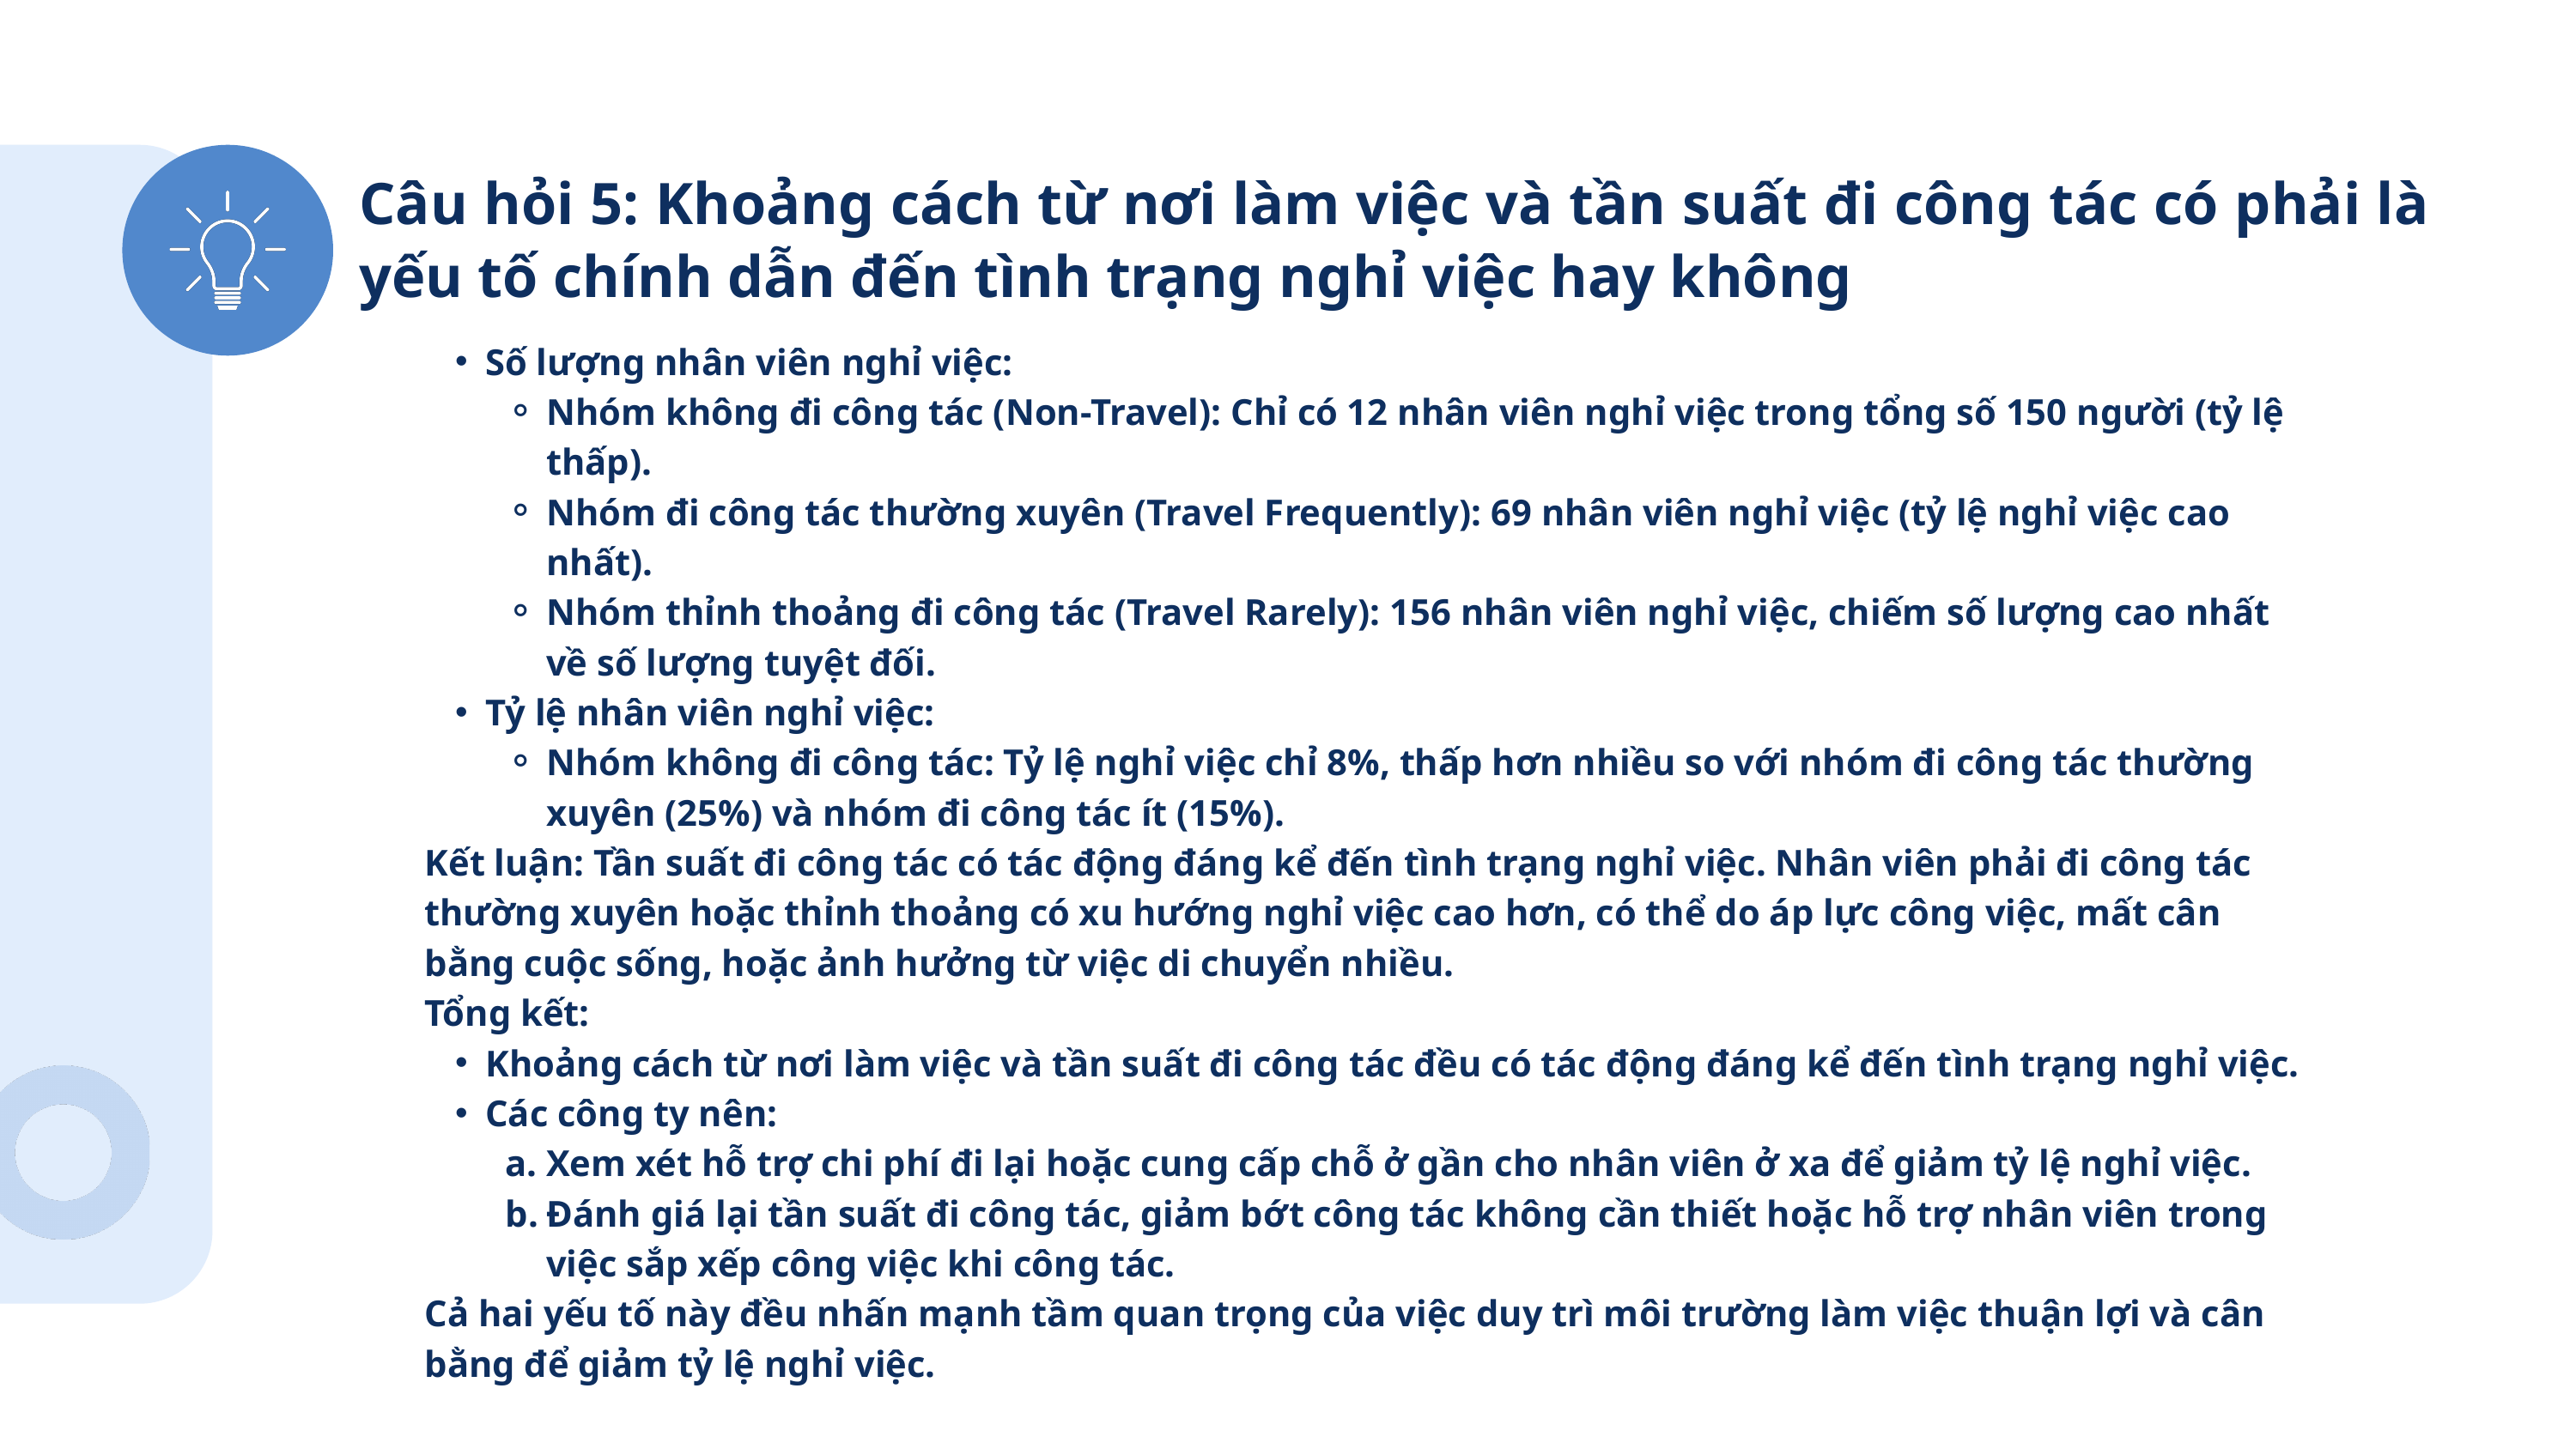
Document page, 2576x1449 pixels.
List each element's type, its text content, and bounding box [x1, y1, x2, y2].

text_box Câu hỏi 5: Khoảng cách từ nơi làm việc và tần suất đi công tác có phải là yếu tố chính dẫn đến tình trạng nghỉ việc hay không [359, 163, 2432, 309]
text_box Số lượng nhân viên nghỉ việc: Nhóm không đi công tác (Non-Travel): Chỉ có 12 nhân viên nghỉ việc trong tổng số 150 người (tỷ lệ thấp). Nhóm đi công tác thường xuyên (Travel Frequently): 69 nhân viên nghỉ việc (tỷ lệ nghỉ việc cao nhất). Nhóm thỉnh thoảng đi công tác (Travel Rarely): 156 nhân viên nghỉ việc, chiếm số lượng cao nhất về số lượng tuyệt đối. Tỷ lệ nhân viên nghỉ việc: Nhóm không đi công tác: Tỷ lệ nghỉ việc chỉ 8%, thấp hơn nhiều so với nhóm đi công tác thường xuyên (25%) và nhóm đi công tác ít (15%). Kết luận: Tần suất đi công tác có tác động đáng kể đến tình trạng nghỉ việc. Nhân viên phải đi công tác thường xuyên hoặc thỉnh thoảng có xu hướng nghỉ việc cao hơn, có thể do áp lực công việc, mất cân bằng cuộc sống, hoặc ảnh hưởng từ việc di chuyển nhiều. Tổng kết: Khoảng cách từ nơi làm việc và tần suất đi công tác đều có tác động đáng kể đến tình trạng nghỉ việc. Các công ty nên: Xem xét hỗ trợ chi phí đi lại hoặc cung cấp chỗ ở gần cho nhân viên ở xa để giảm tỷ lệ nghỉ việc. Đánh giá lại tần suất đi công tác, giảm bớt công tác không cần thiết hoặc hỗ trợ nhân viên trong việc sắp xếp công việc khi công tác. Cả hai yếu tố này đều nhấn mạnh tầm quan trọng của việc duy trì môi trường làm việc thuận lợi và cân bằng để giảm tỷ lệ nghỉ việc. [424, 332, 2306, 1434]
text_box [0, 144, 213, 1304]
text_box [122, 144, 334, 356]
